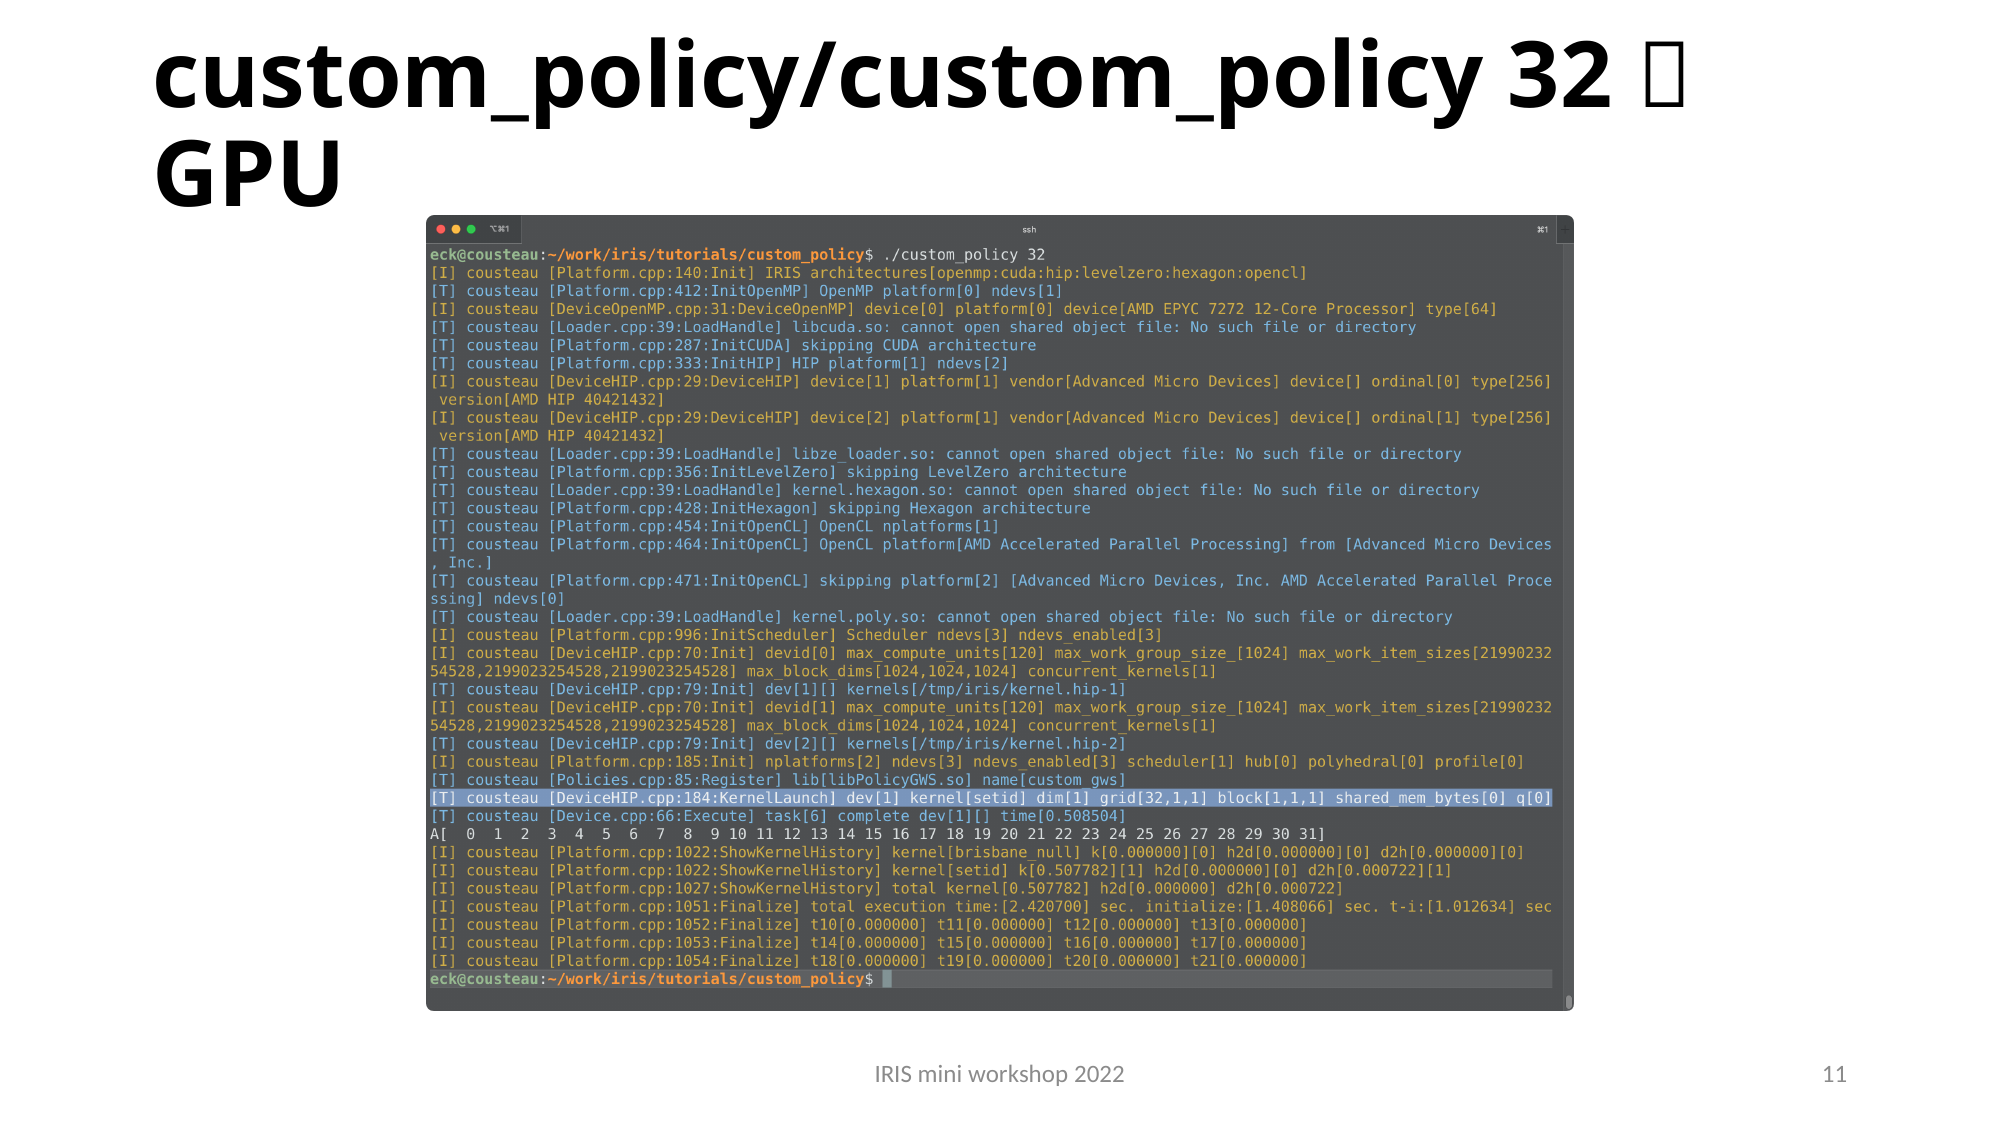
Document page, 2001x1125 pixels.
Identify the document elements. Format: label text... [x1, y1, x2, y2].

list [426, 215, 1574, 1011]
footer IRIS mini workshop 2022 [662, 1042, 1338, 1103]
slide_number 11 [1412, 1042, 1863, 1103]
title custom_policy/custom_policy 32  GPU [137, 59, 1863, 195]
